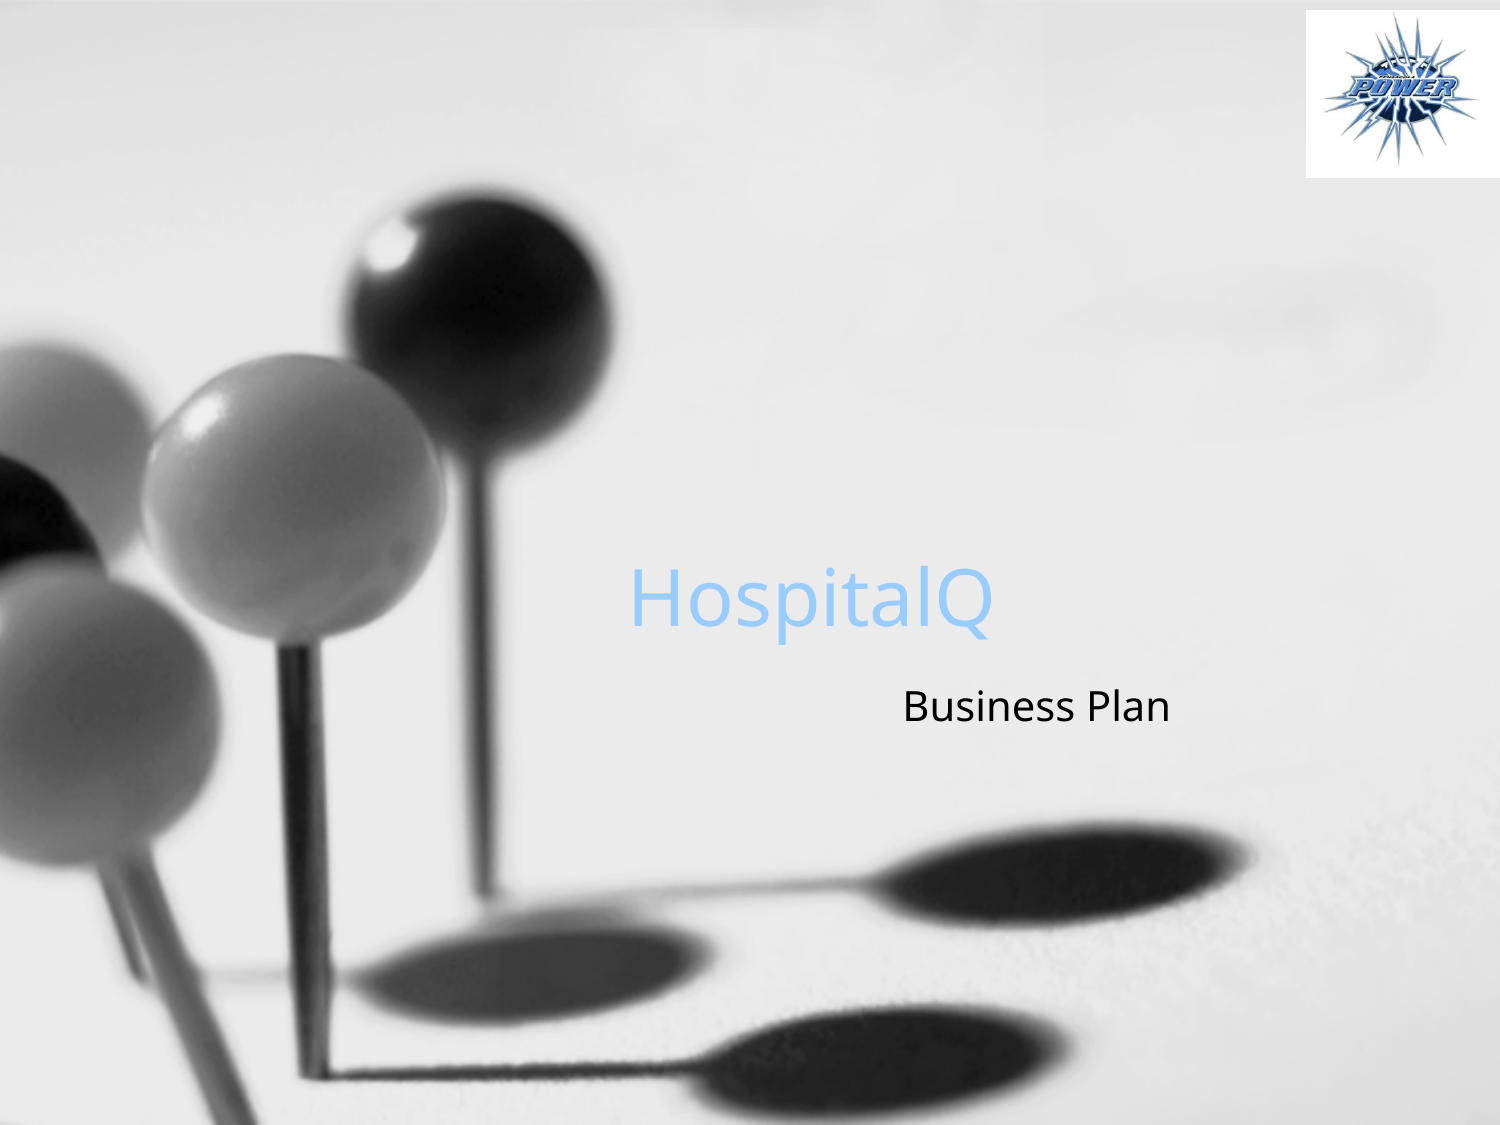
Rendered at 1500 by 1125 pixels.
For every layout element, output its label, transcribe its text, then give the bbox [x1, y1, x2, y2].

title HospitalQ [612, 350, 1463, 650]
subtitle Business Plan [612, 662, 1462, 838]
picture [0, 0, 1500, 1125]
